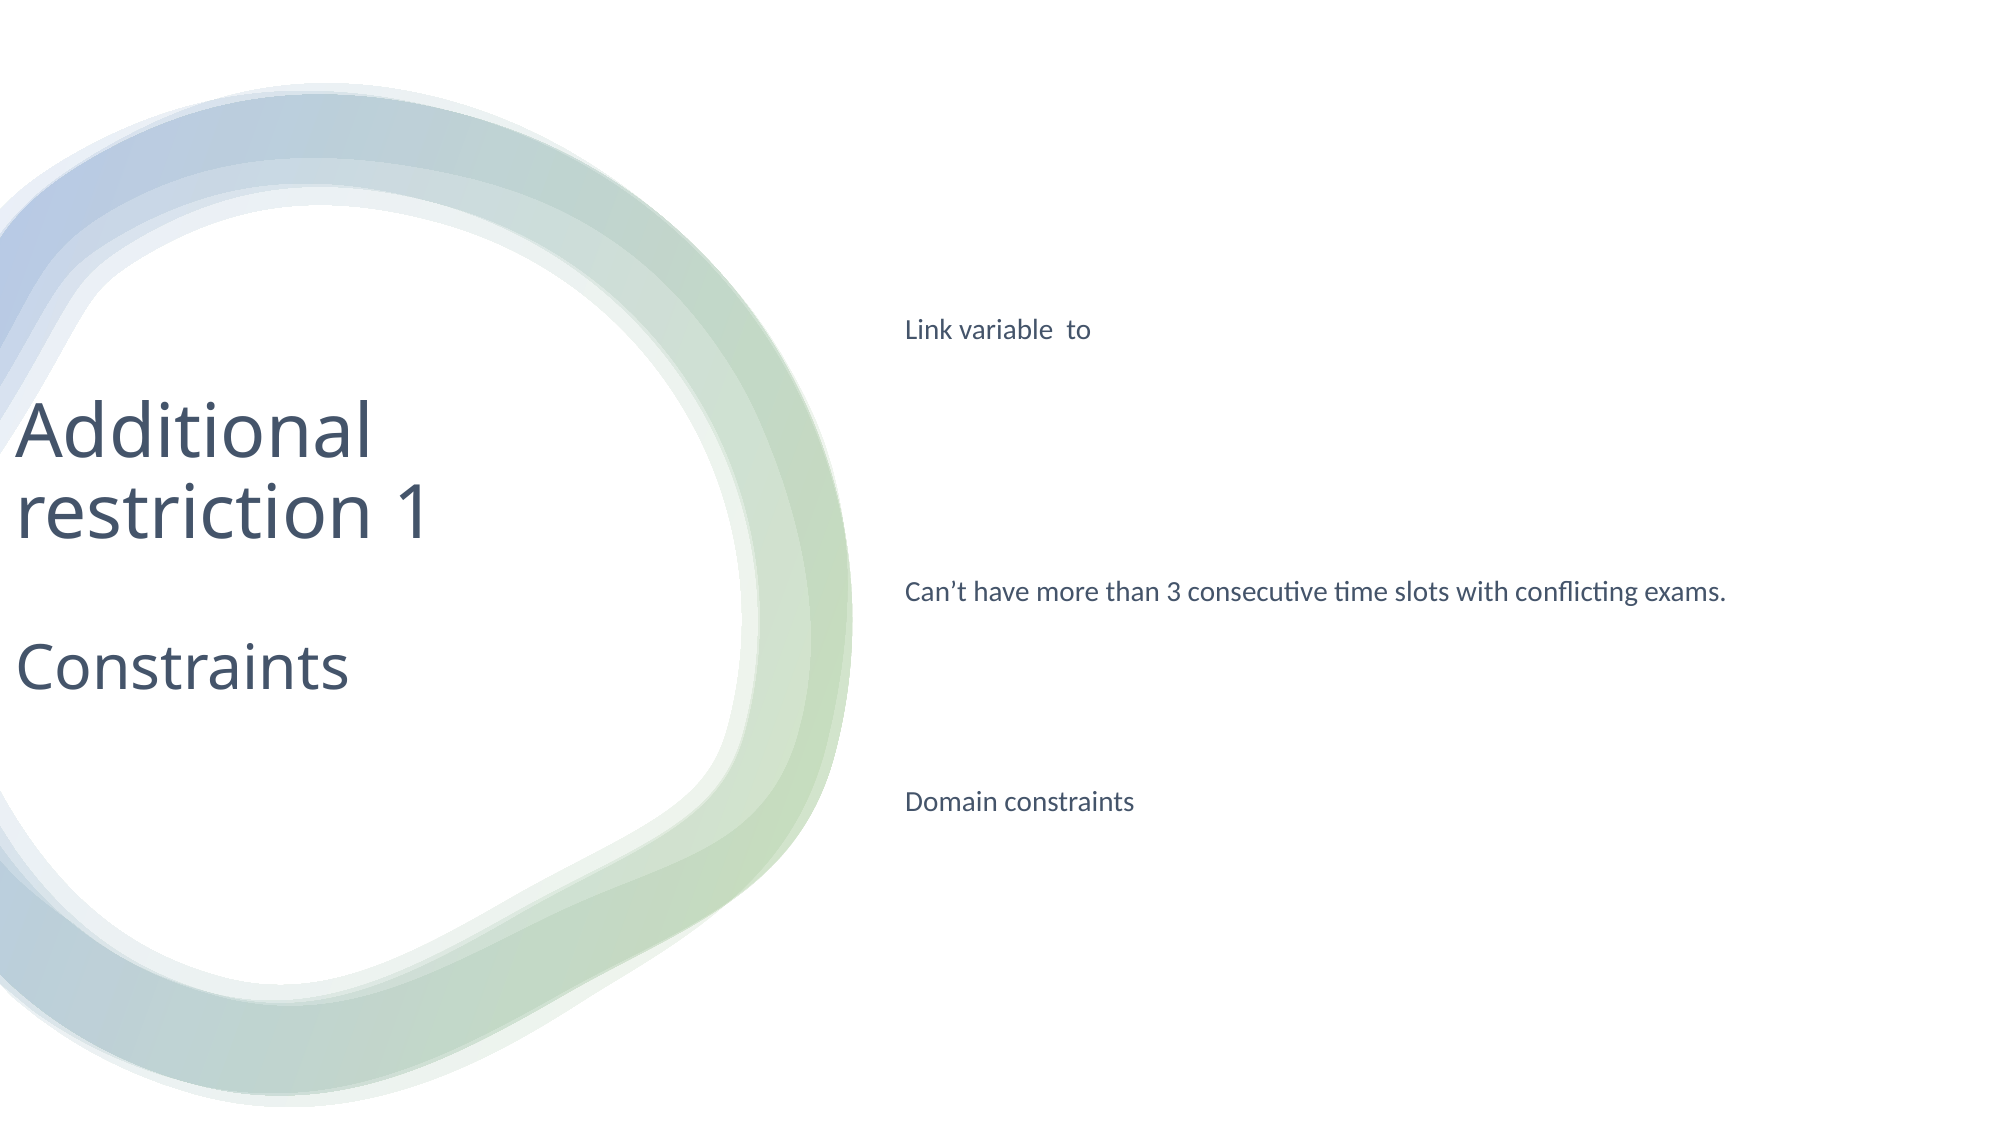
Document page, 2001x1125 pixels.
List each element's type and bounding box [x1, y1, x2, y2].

text_box [0, 0, 2000, 1125]
text_box [0, 83, 853, 1107]
